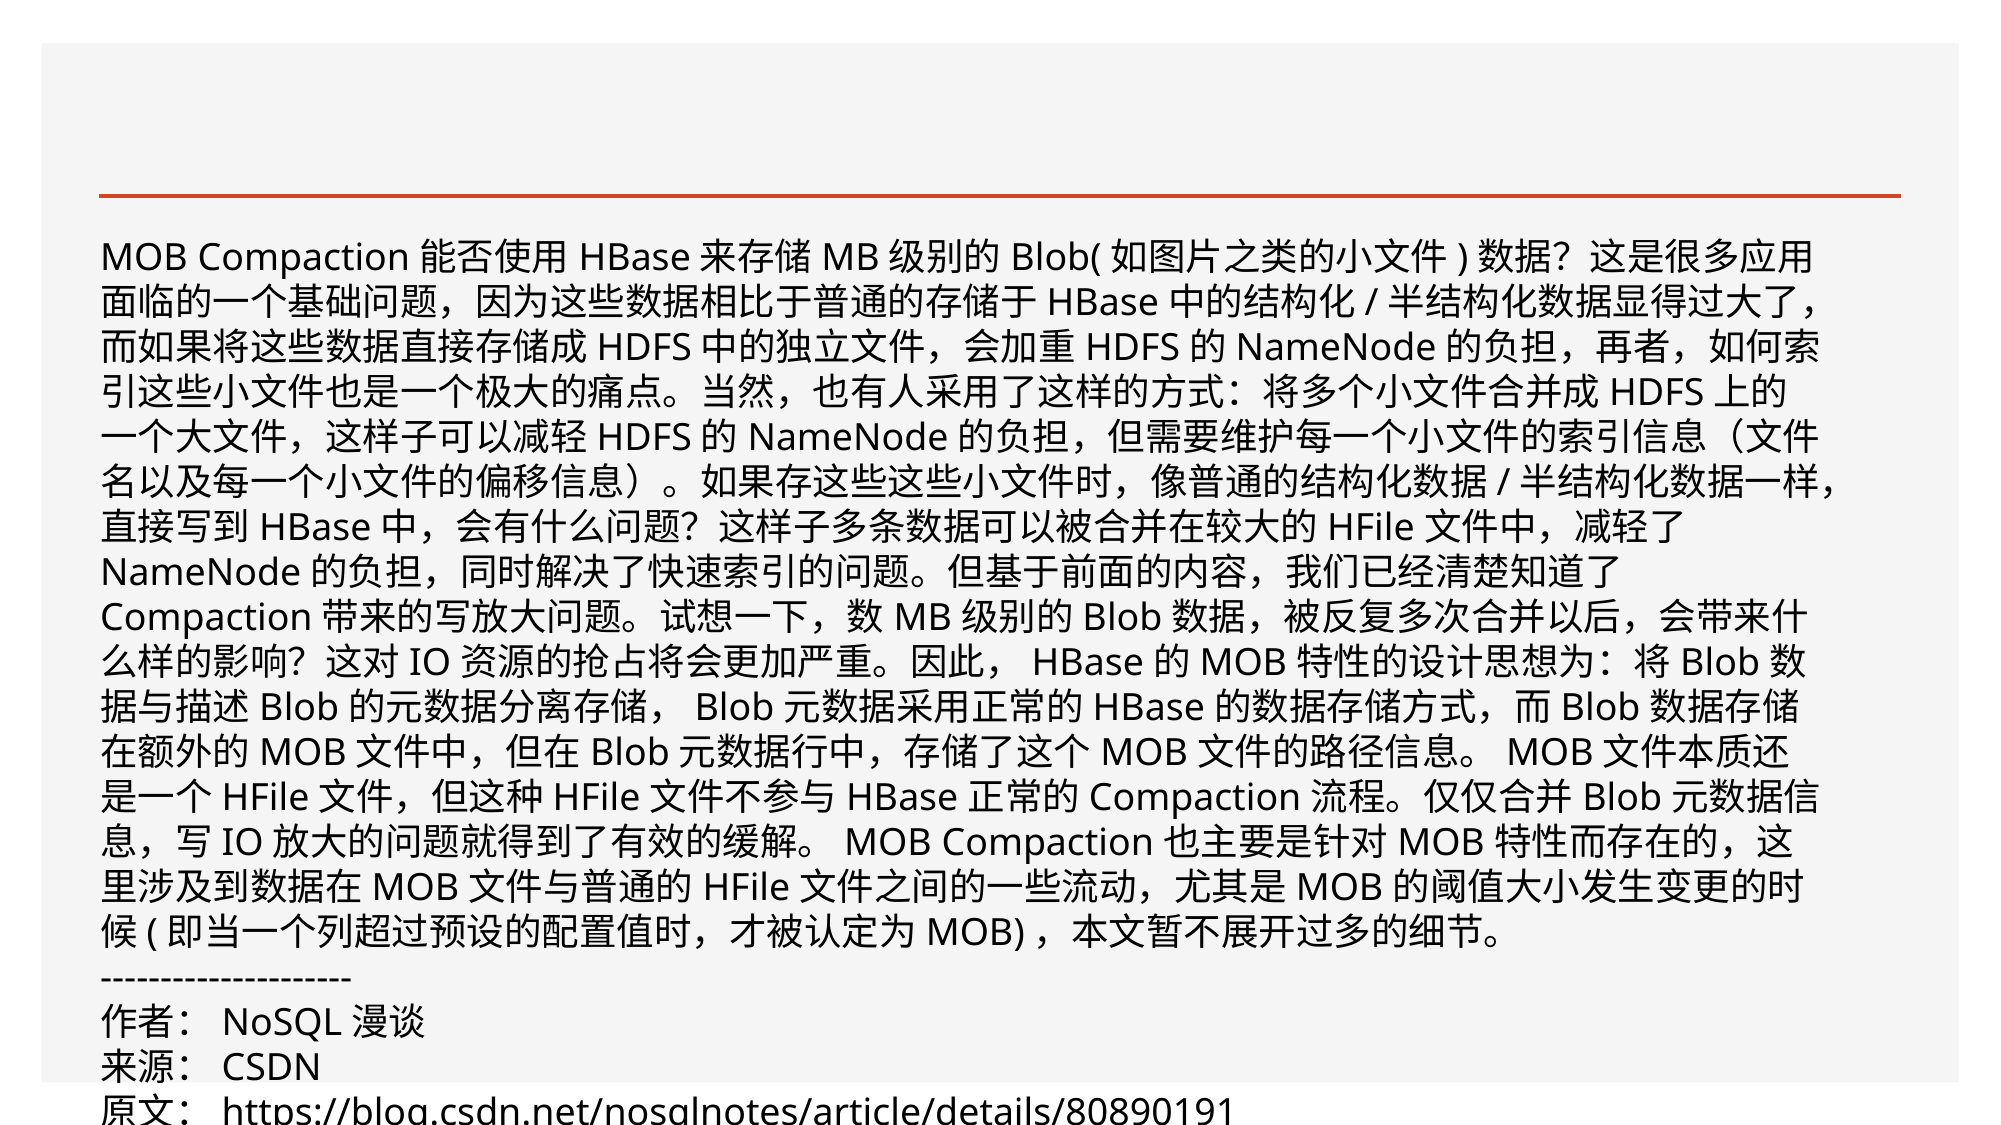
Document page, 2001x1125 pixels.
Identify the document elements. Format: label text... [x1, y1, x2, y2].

text_box MOB Compaction能否使用HBase来存储MB级别的Blob(如图片之类的小文件)数据？这是很多应用面临的一个基础问题，因为这些数据相比于普通的存储于HBase中的结构化/半结构化数据显得过大了，而如果将这些数据直接存储成HDFS中的独立文件，会加重HDFS的NameNode的负担，再者，如何索引这些小文件也是一个极大的痛点。当然，也有人采用了这样的方式：将多个小文件合并成HDFS上的一个大文件，这样子可以减轻HDFS的NameNode的负担，但需要维护每一个小文件的索引信息（文件名以及每一个小文件的偏移信息）。如果存这些这些小文件时，像普通的结构化数据/半结构化数据一样，直接写到HBase中，会有什么问题？这样子多条数据可以被合并在较大的HFile文件中，减轻了NameNode的负担，同时解决了快速索引的问题。但基于前面的内容，我们已经清楚知道了Compaction带来的写放大问题。试想一下，数MB级别的Blob数据，被反复多次合并以后，会带来什么样的影响？这对IO资源的抢占将会更加严重。因此，HBase的MOB特性的设计思想为：将Blob数据与描述Blob的元数据分离存储，Blob元数据采用正常的HBase的数据存储方式，而Blob数据存储在额外的MOB文件中，但在Blob元数据行中，存储了这个MOB文件的路径信息。MOB文件本质还是一个HFile文件，但这种HFile文件不参与HBase正常的Compaction流程。仅仅合并Blob元数据信息，写IO放大的问题就得到了有效的缓解。MOB Compaction也主要是针对MOB特性而存在的，这里涉及到数据在MOB文件与普通的HFile文件之间的一些流动，尤其是MOB的阈值大小发生变更的时候(即当一个列超过预设的配置值时，才被认定为MOB)，本文暂不展开过多的细节。 --------------------- 作者：NoSQL漫谈 来源：CSDN 原文：https://blog.csdn.net/nosqlnotes/article/details/80890191 版权声明：本文为博主原创文章，转载请附上博文链接！ [85, 225, 1840, 1125]
